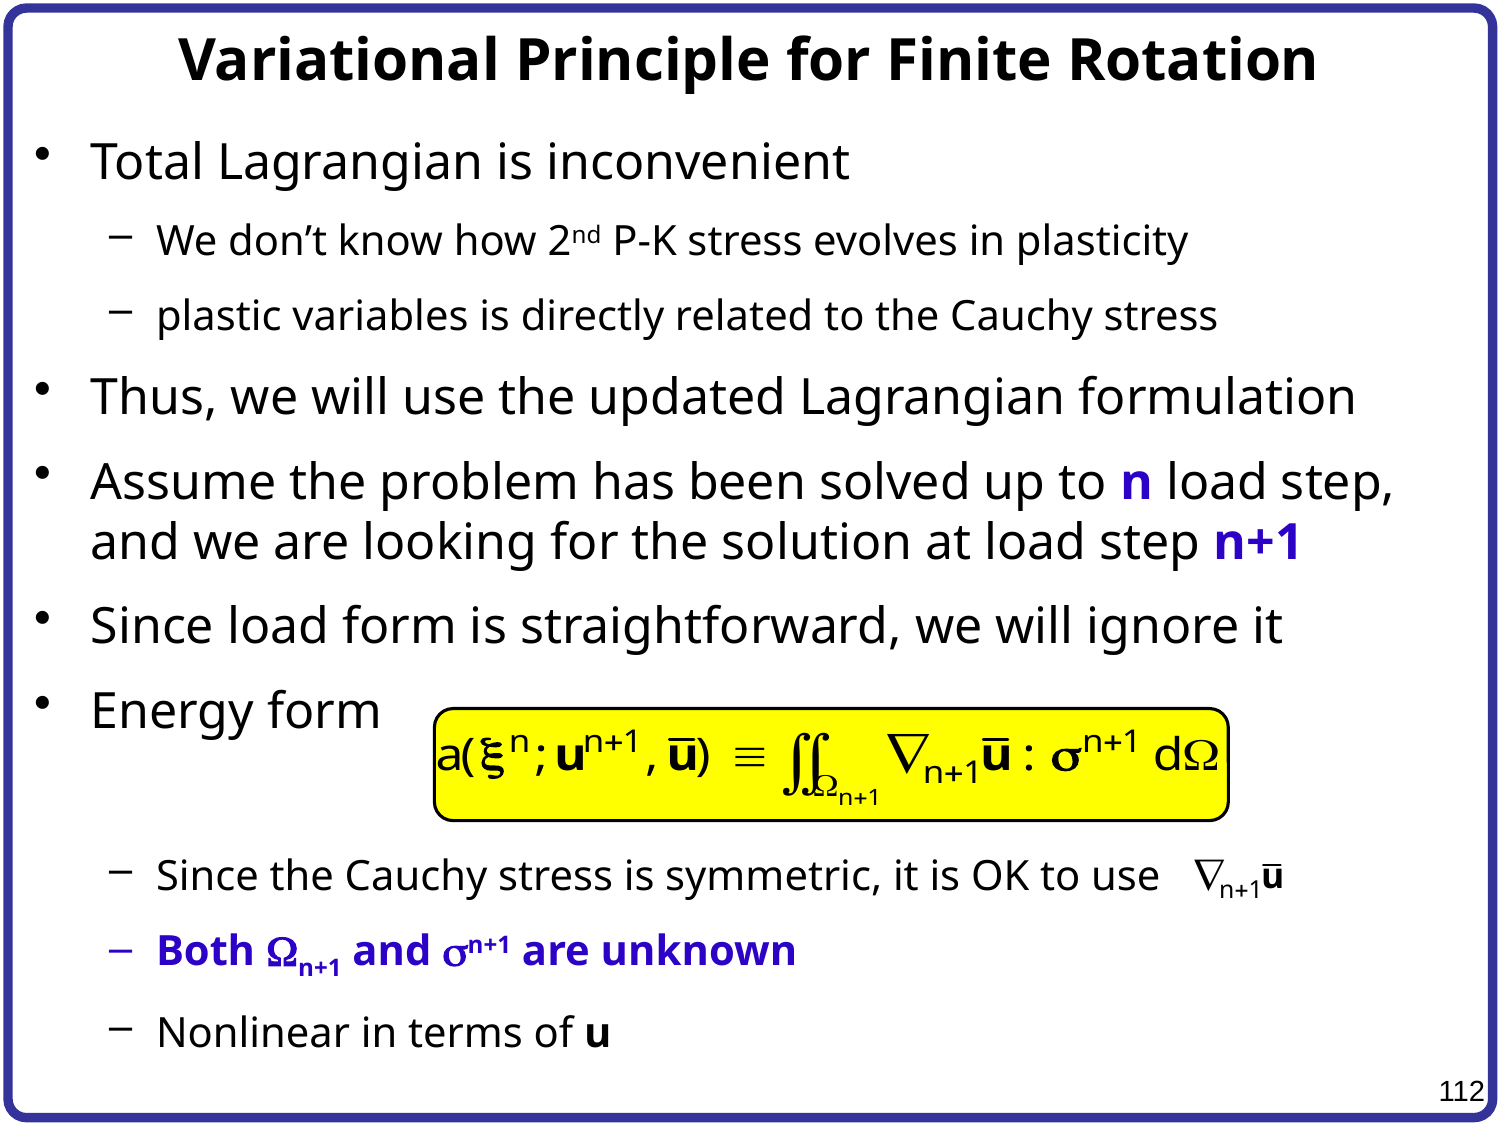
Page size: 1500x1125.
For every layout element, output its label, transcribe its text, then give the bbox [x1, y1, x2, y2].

text_box [437, 708, 1227, 719]
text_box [1192, 852, 1285, 905]
list Total Lagrangian is inconvenient We don’t know how 2nd P-K stress evolves in plasticity plastic variables is directly related to the Cauchy stress Thus, we will use the updated Lagrangian formulation Assume the problem has been solved up to n load step, and we are looking for the solution at load step n+1 Since load form is straightforward, we will ignore it Energy form Since the Cauchy stress is symmetric, it is OK to use Both Wn+1 and sn+1 are unknown Nonlinear in terms of u [18, 121, 1481, 1086]
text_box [431, 719, 1226, 810]
title Variational Principle for Finite Rotation [6, 7, 1492, 106]
